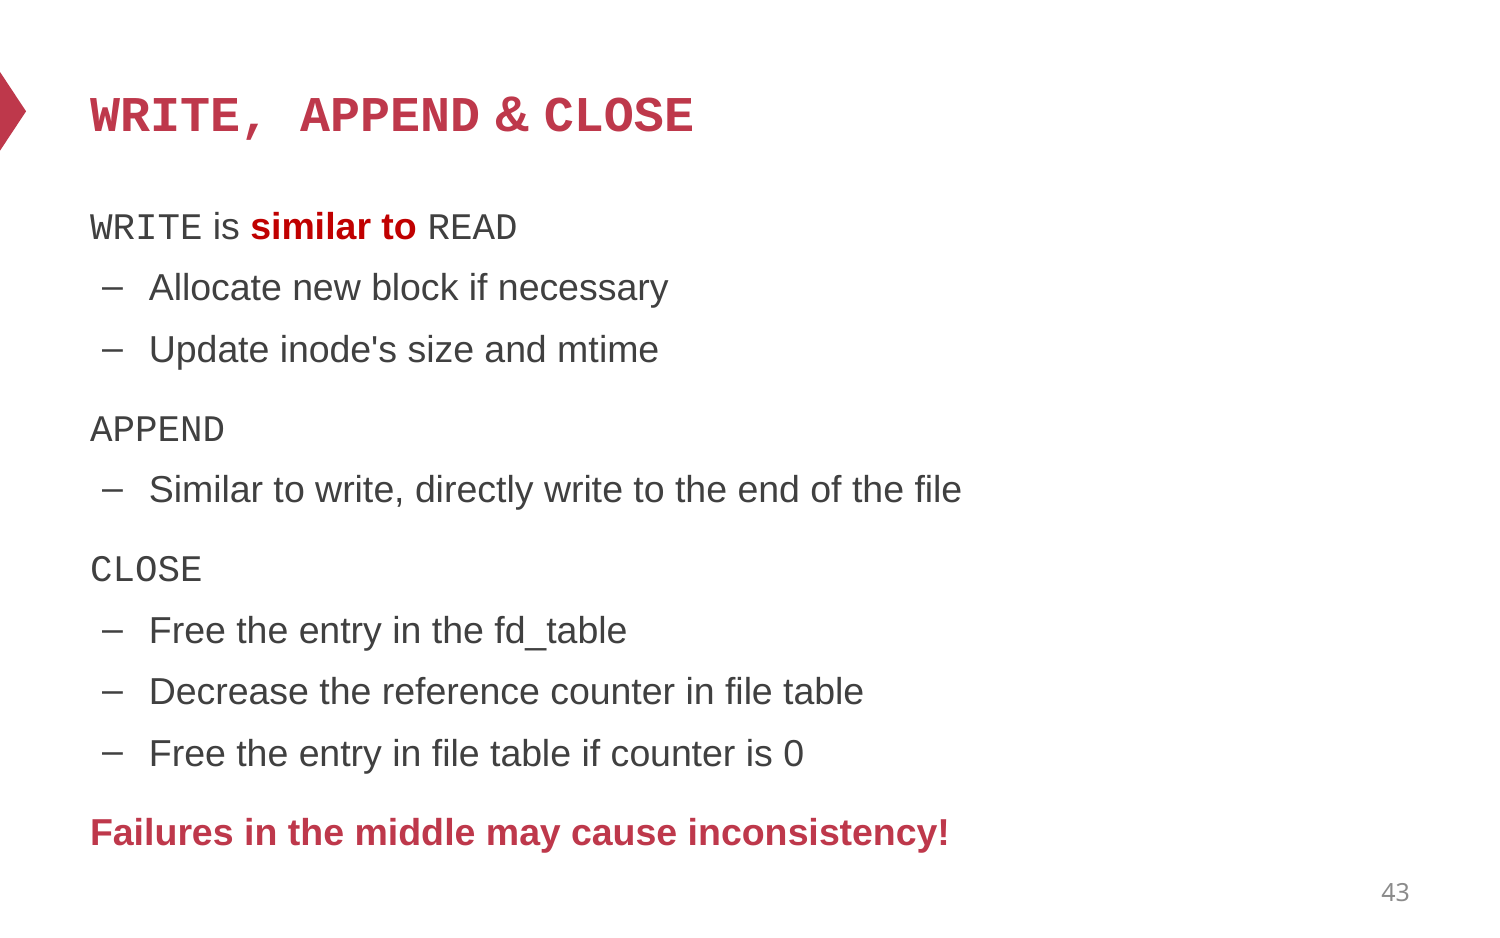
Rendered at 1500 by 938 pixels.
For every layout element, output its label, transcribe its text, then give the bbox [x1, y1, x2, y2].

list WRITE is similar to READ Allocate new block if necessary Update inode's size and mtime APPEND Similar to write, directly write to the end of the file CLOSE Free the entry in the fd_table Decrease the reference counter in file table Free the entry in file table if counter is 0 Failures in the middle may cause inconsistency! [75, 185, 1471, 900]
title WRITE, APPEND & CLOSE [75, 37, 1425, 185]
slide_number 43 [1074, 868, 1425, 919]
